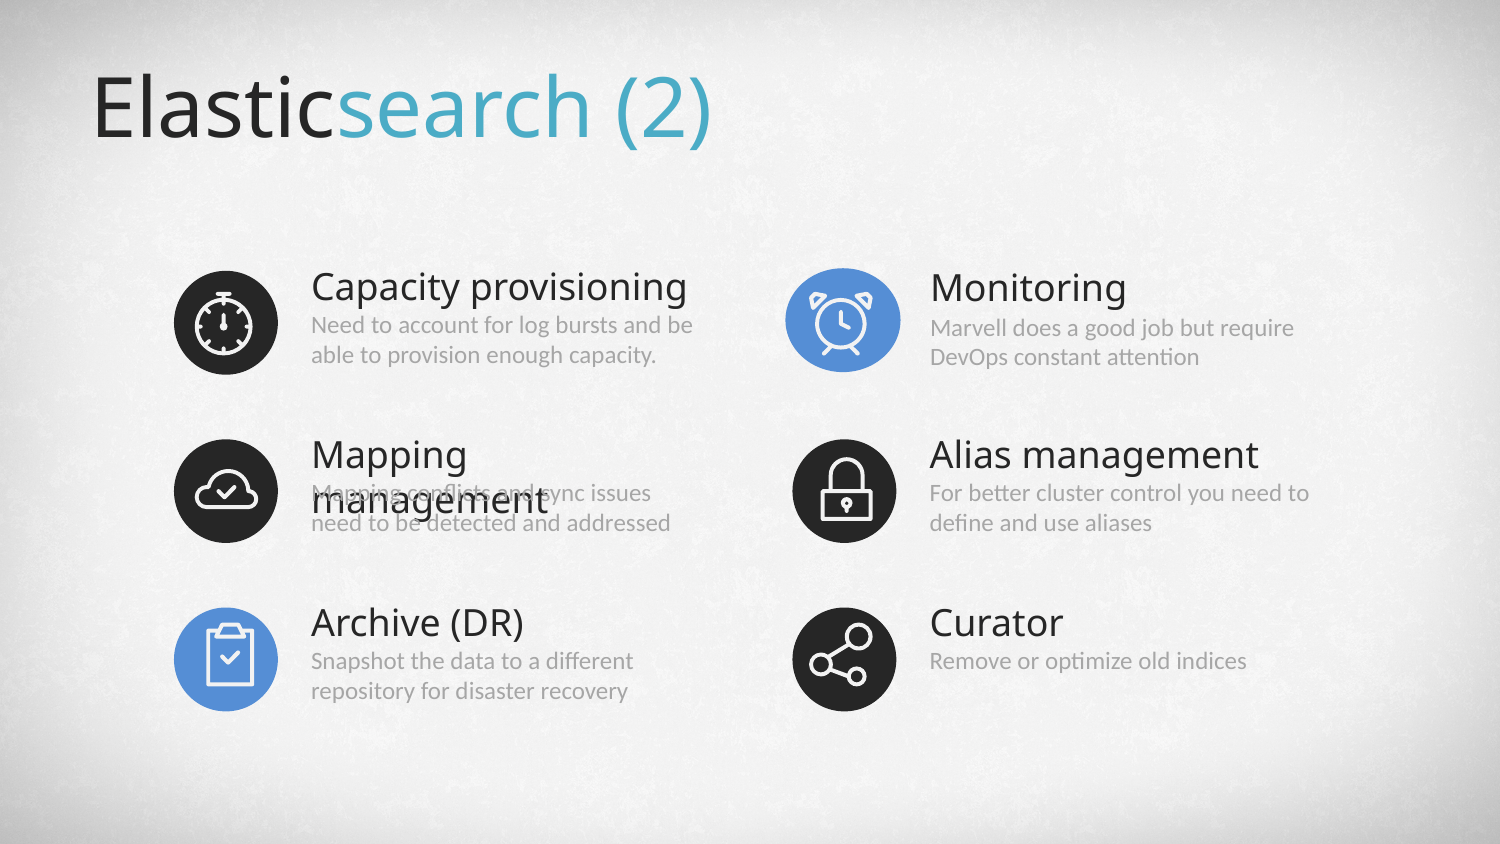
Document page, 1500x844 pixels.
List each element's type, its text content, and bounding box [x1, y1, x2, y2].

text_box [194, 291, 253, 356]
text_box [194, 468, 259, 510]
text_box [820, 456, 873, 521]
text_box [173, 254, 711, 378]
title Elasticsearch (2) [75, 33, 1425, 175]
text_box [206, 622, 255, 687]
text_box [808, 291, 873, 356]
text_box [173, 591, 711, 714]
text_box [792, 591, 1330, 712]
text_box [808, 622, 873, 687]
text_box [173, 423, 711, 546]
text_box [785, 256, 1375, 380]
picture [0, 0, 1500, 844]
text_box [792, 423, 1330, 546]
